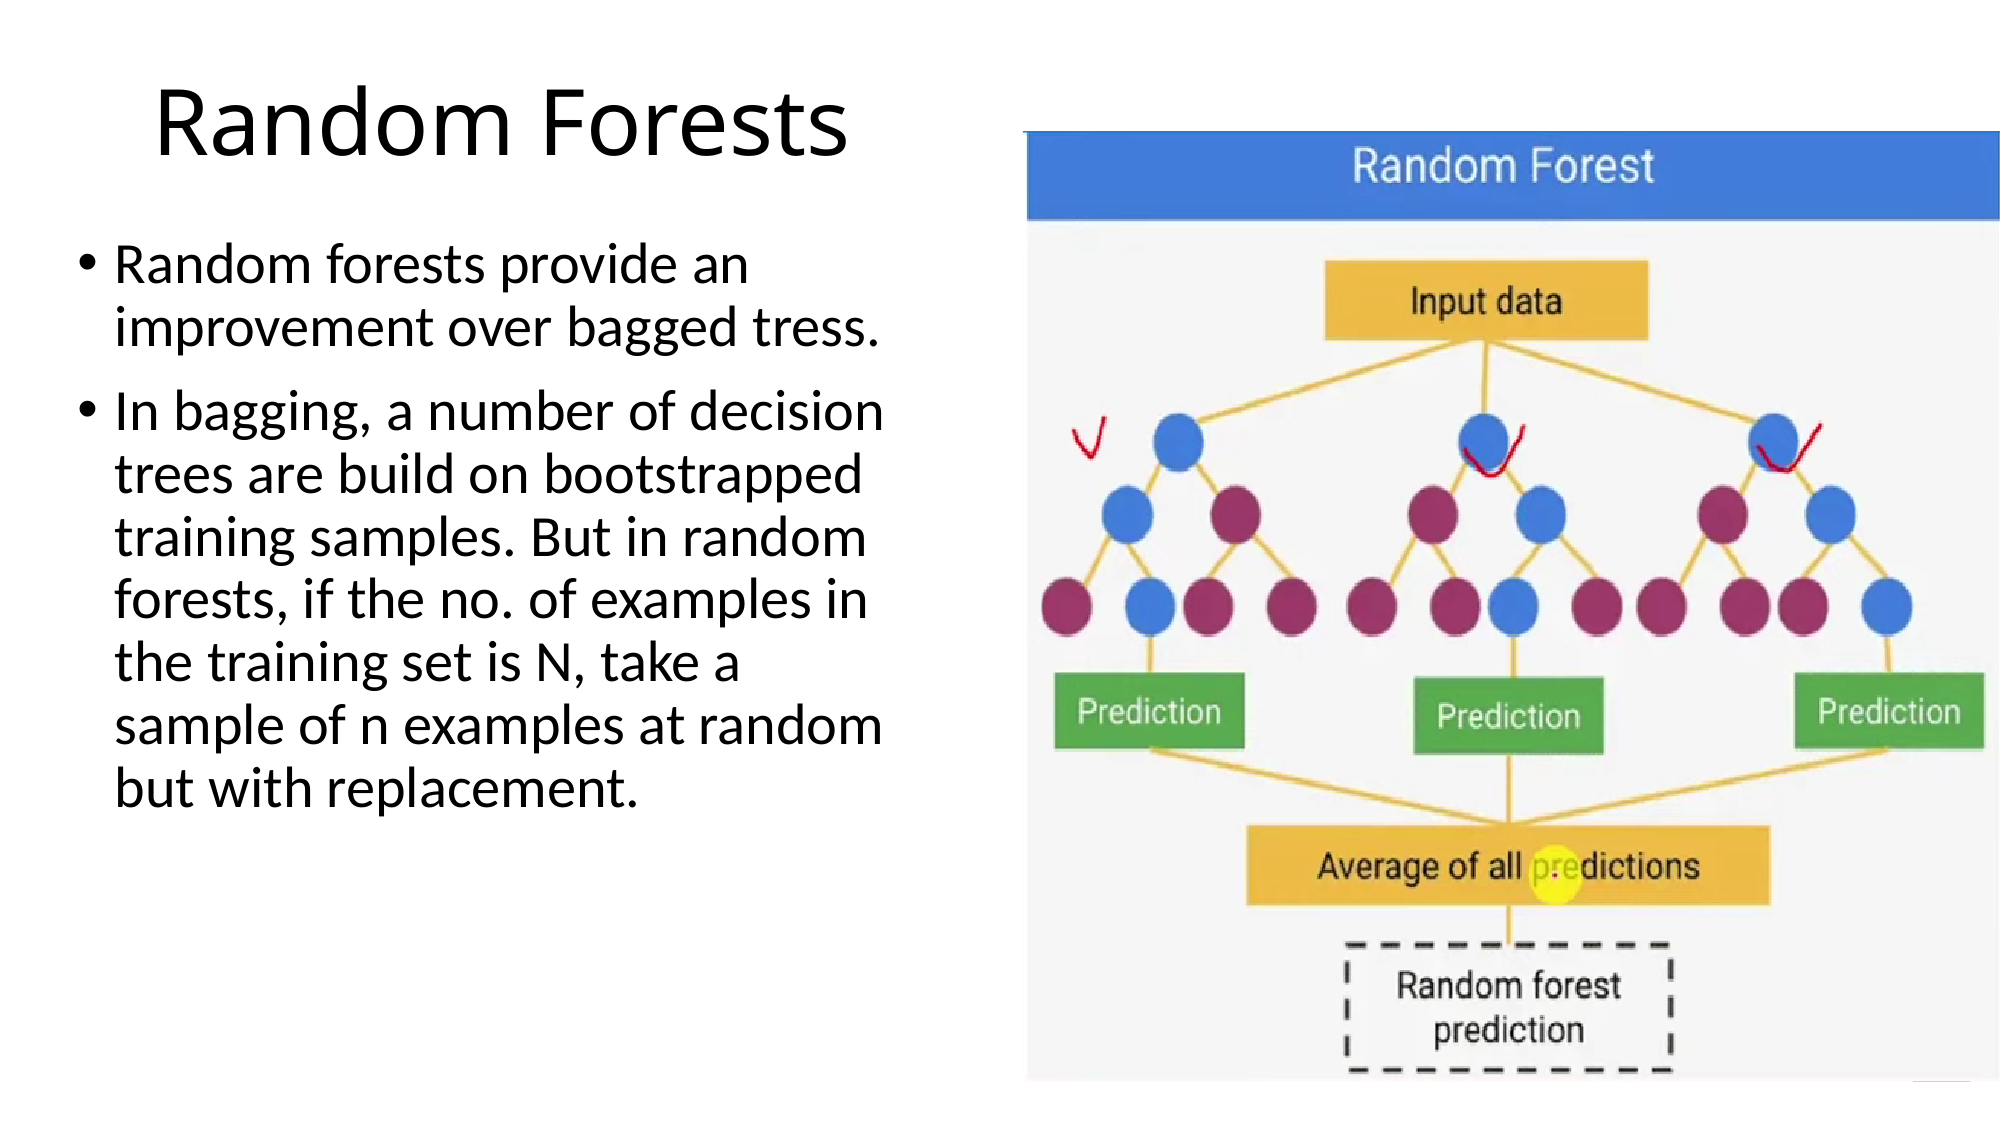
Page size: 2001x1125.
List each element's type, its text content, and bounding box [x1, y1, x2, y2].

title Random Forests [137, 59, 1863, 193]
list Random forests provide an improvement over bagged tress. In bagging, a number of decision trees are build on bootstrapped training samples. But in random forests, if the no. of examples in the training set is N, take a sample of n examples at random but with replacement. [62, 226, 918, 1096]
picture [1022, 131, 2000, 1082]
